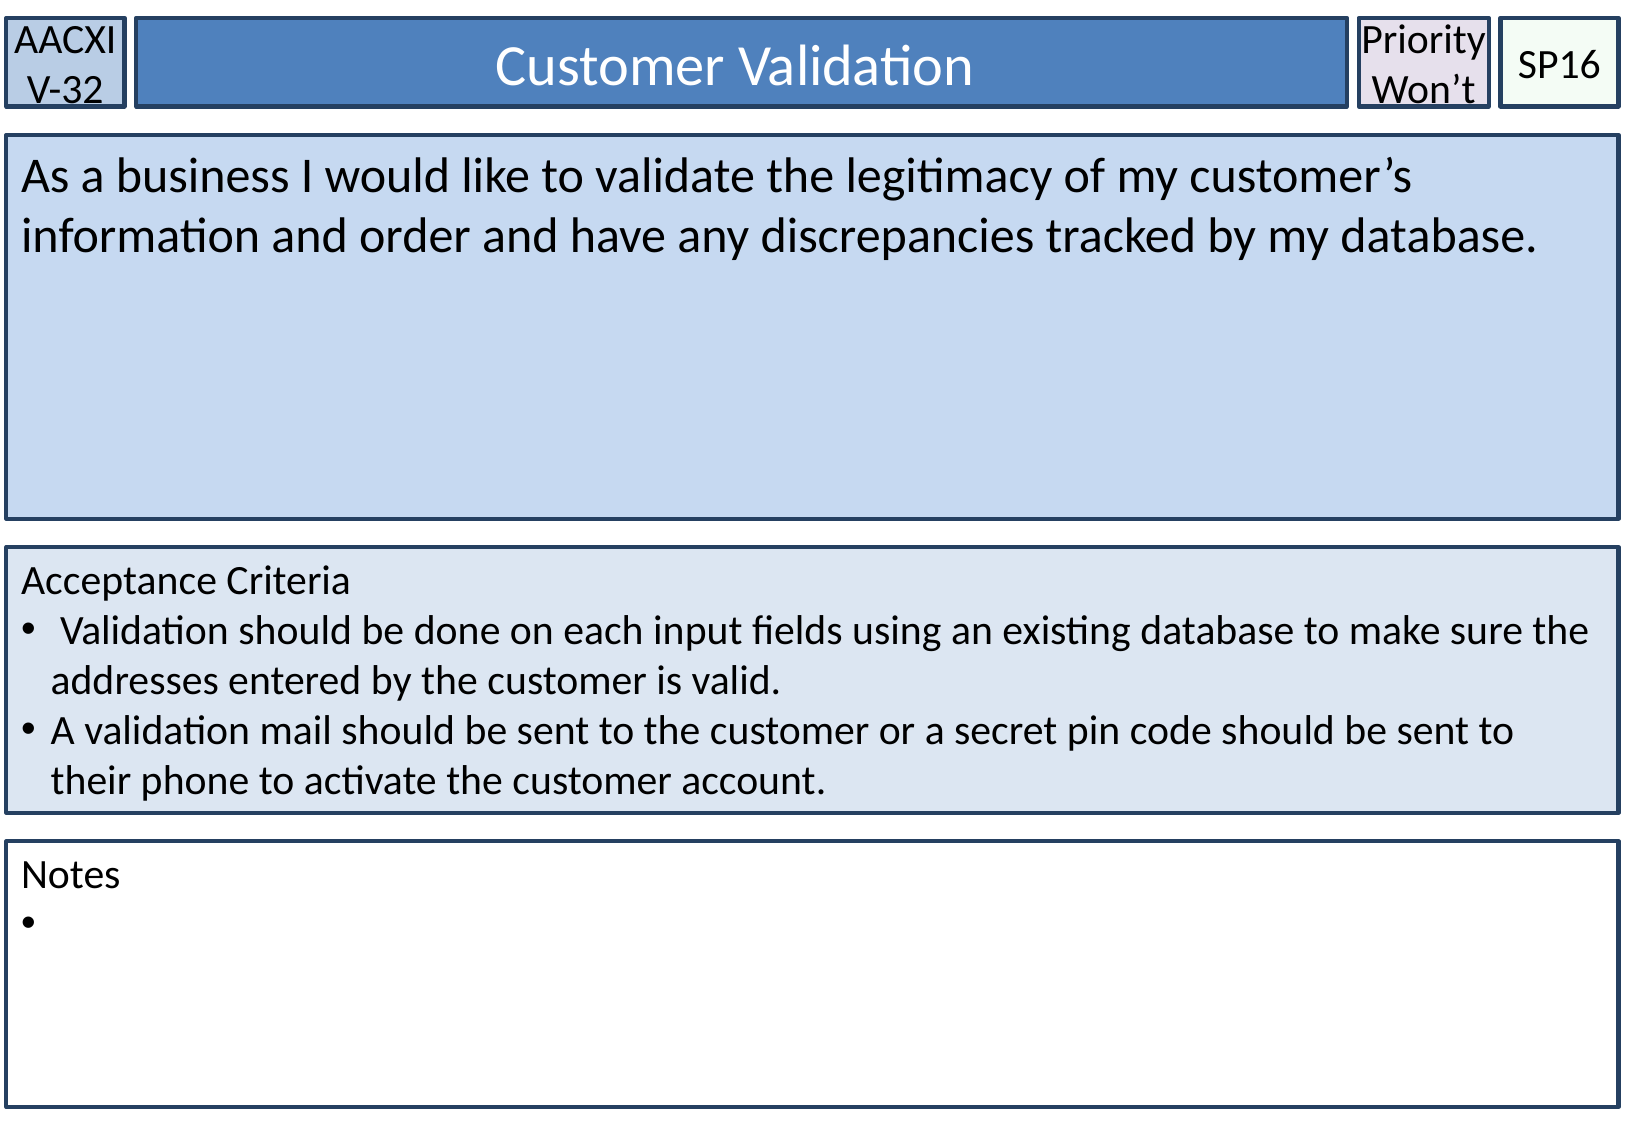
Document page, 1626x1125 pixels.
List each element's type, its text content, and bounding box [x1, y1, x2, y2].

text_box As a business I would like to validate the legitimacy of my customer’s information and order and have any discrepancies tracked by my database. [4, 133, 1621, 521]
text_box AACXIV-32 [4, 16, 127, 109]
text_box Acceptance Criteria Validation should be done on each input fields using an existing database to make sure the addresses entered by the customer is valid. A validation mail should be sent to the customer or a secret pin code should be sent to their phone to activate the customer account. [4, 545, 1621, 815]
text_box SP16 [1498, 16, 1621, 109]
text_box Notes [4, 839, 1621, 1109]
text_box Priority Won’t [1357, 16, 1491, 109]
text_box Customer Validation [134, 16, 1349, 109]
